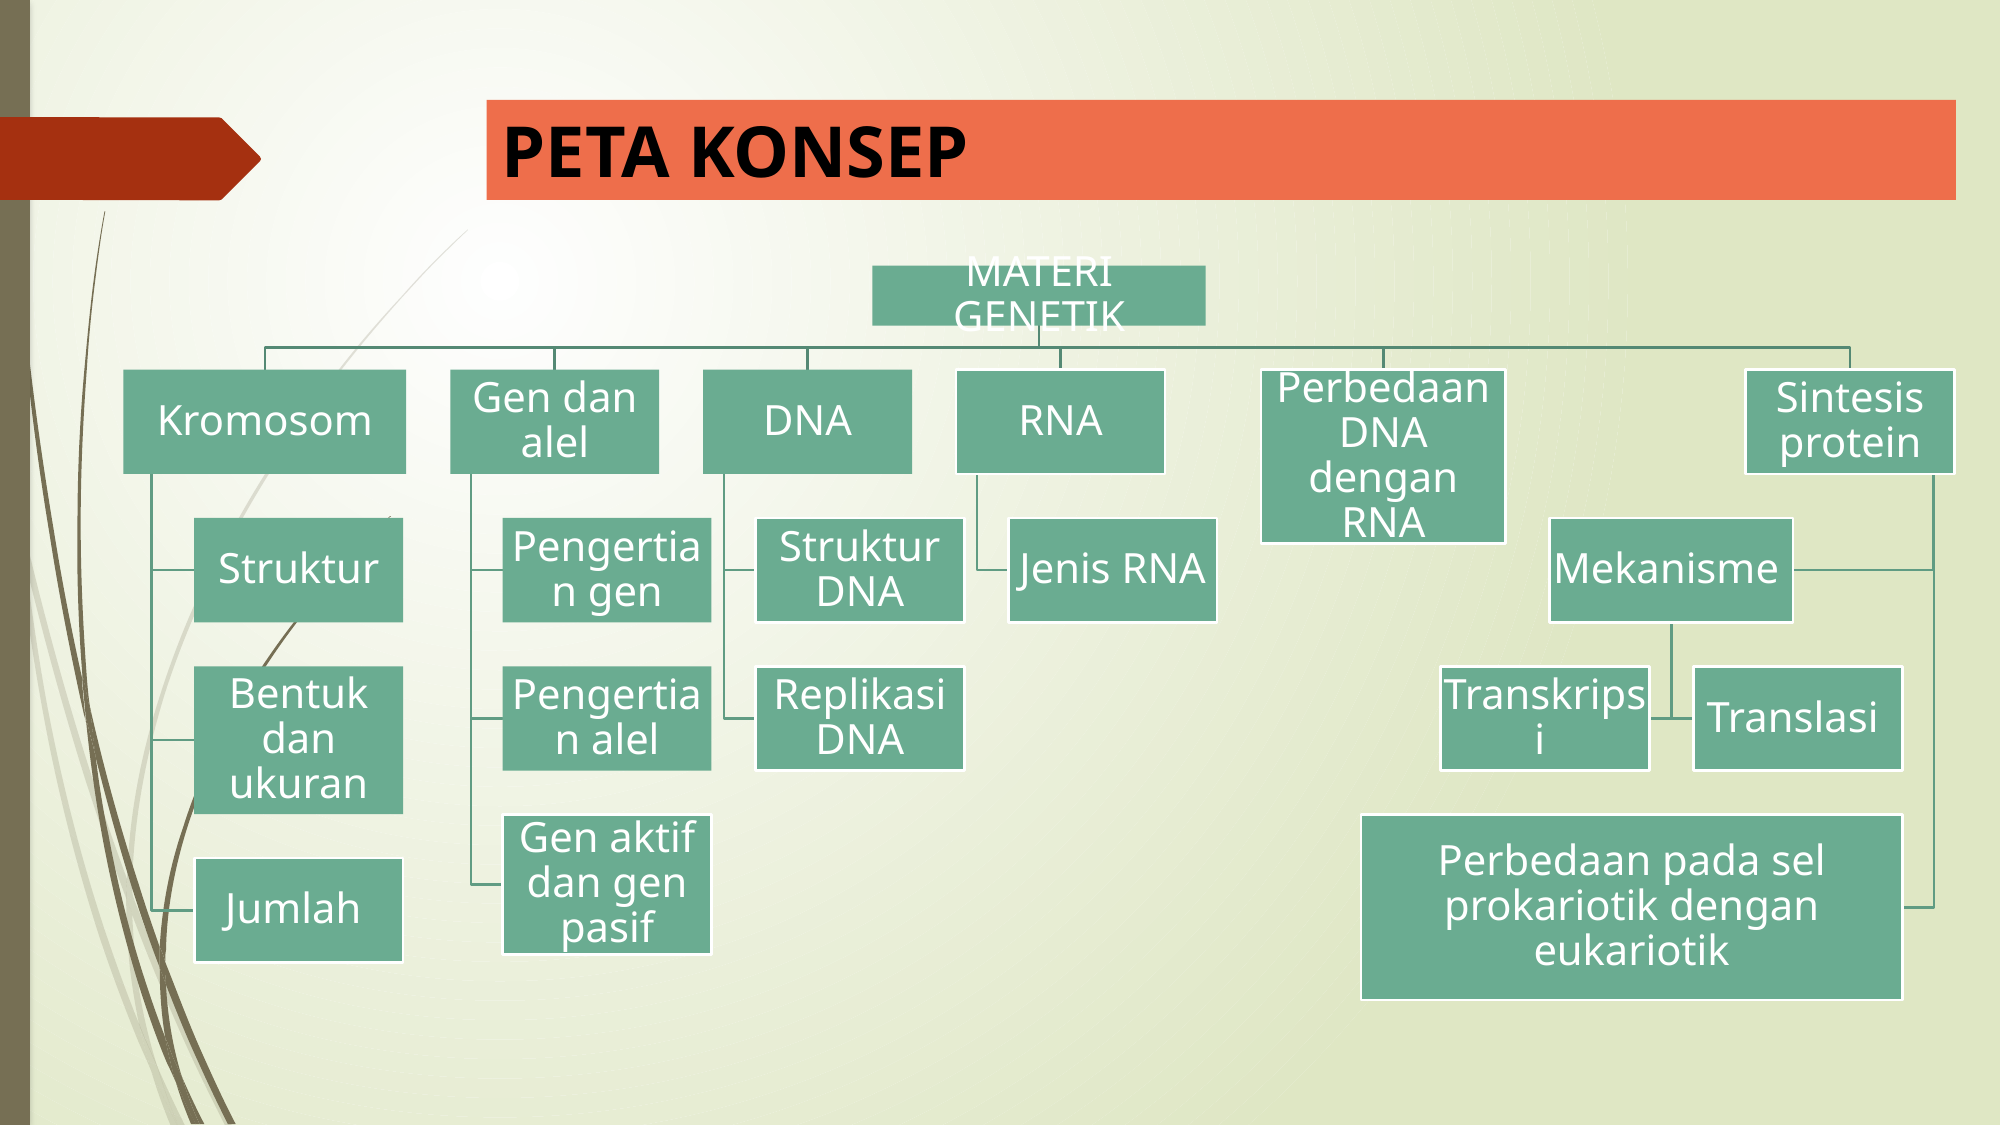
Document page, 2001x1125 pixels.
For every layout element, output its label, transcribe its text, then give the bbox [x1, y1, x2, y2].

title PETA KONSEP [486, 99, 1956, 200]
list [122, 253, 1957, 1013]
